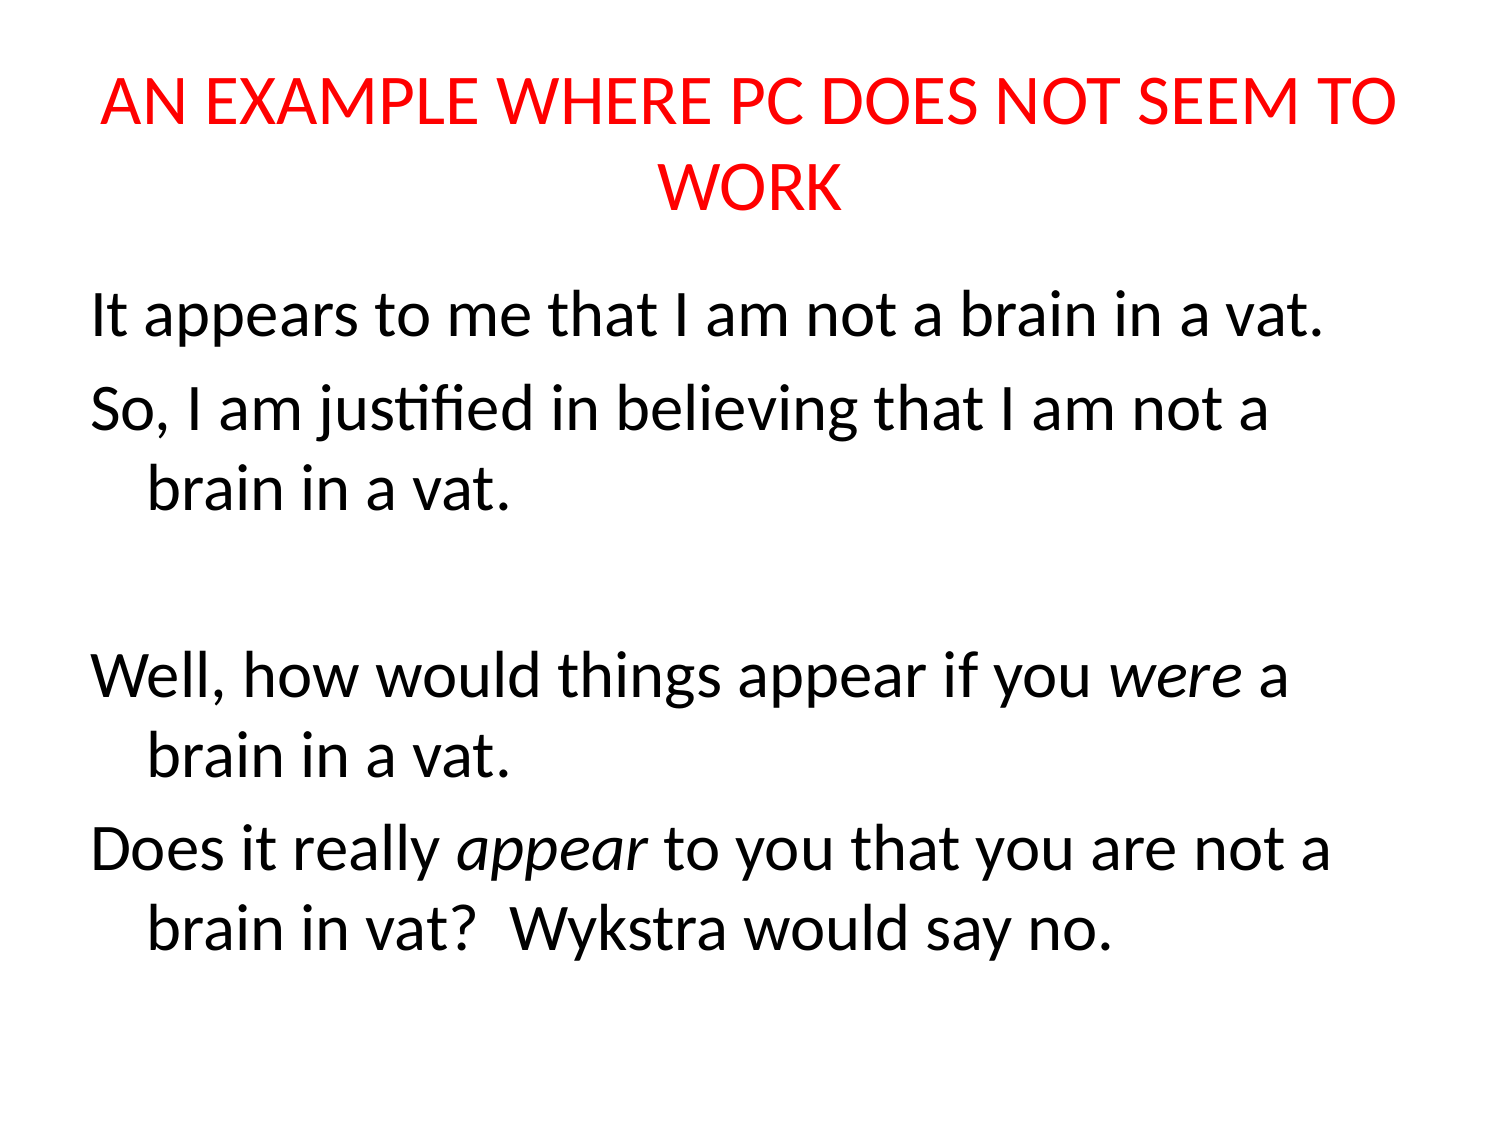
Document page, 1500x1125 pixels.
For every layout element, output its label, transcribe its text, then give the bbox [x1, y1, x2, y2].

list It appears to me that I am not a brain in a vat. So, I am justified in believing that I am not a brain in a vat. Well, how would things appear if you were a brain in a vat. Does it really appear to you that you are not a brain in vat? Wykstra would say no. [75, 262, 1425, 1005]
title AN EXAMPLE WHERE PC DOES NOT SEEM TO WORK [75, 45, 1425, 233]
